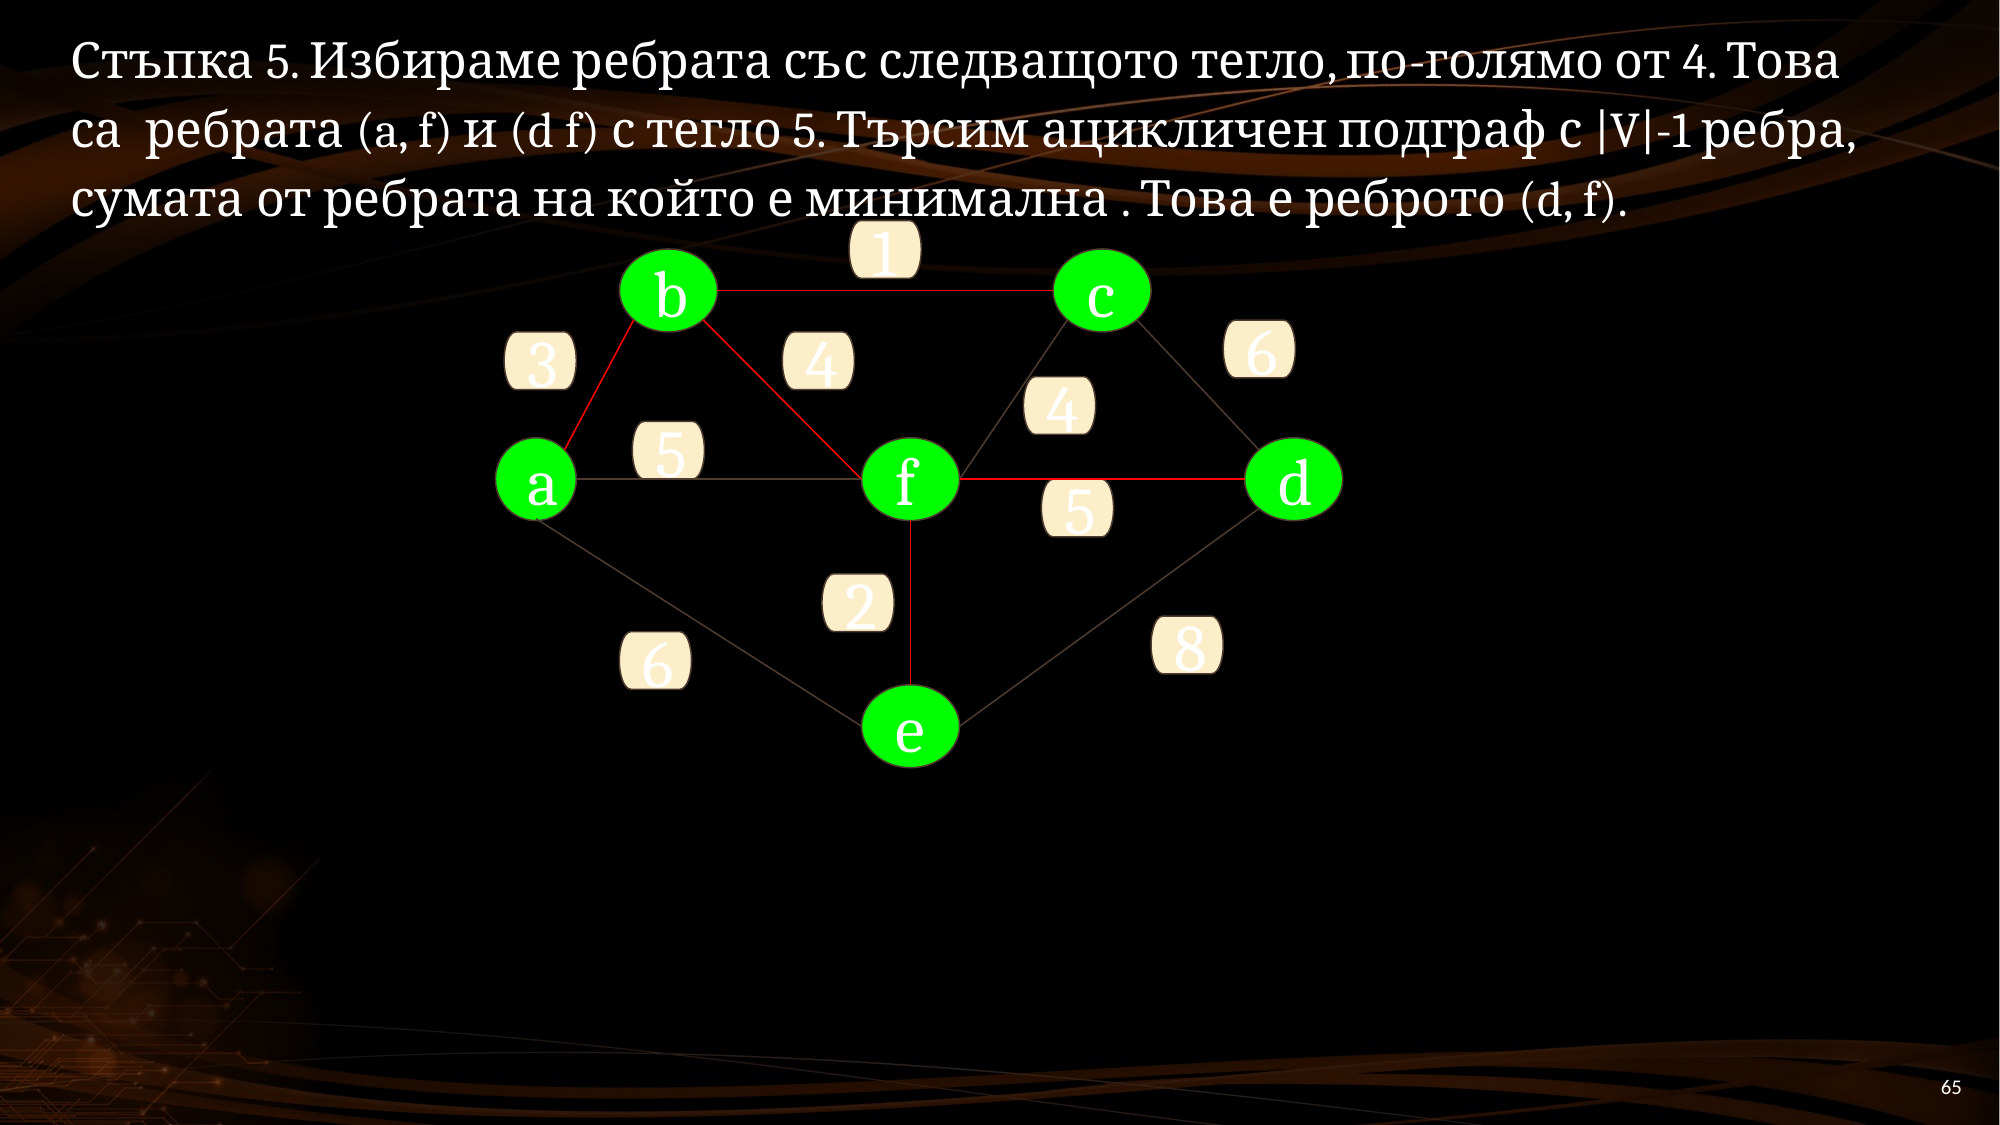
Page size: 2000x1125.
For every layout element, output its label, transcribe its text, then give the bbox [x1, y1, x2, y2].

text_box f [861, 437, 960, 521]
text_box d [1244, 437, 1343, 521]
text_box 4 [1068, 376, 1096, 435]
text_box 1 [849, 220, 922, 279]
text_box 3 [504, 331, 564, 390]
text_box 2 [862, 573, 895, 632]
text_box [1136, 319, 1259, 450]
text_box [564, 319, 634, 450]
text_box e [861, 684, 960, 768]
text_box b [619, 248, 718, 332]
text_box 5 [1041, 480, 1114, 508]
text_box a [495, 437, 577, 521]
text_box Стъпка 5. Избираме ребрата със следващото тегло, по-голямо от 4. Това са ребрата (a, f) и (d f) с тегло 5. Търсим ацикличен подграф с |V|-1 ребра, сумата от ребрата на който е минимална . Това е реброто (d, f). [50, 0, 1901, 178]
picture [0, 0, 2000, 1125]
text_box 6 [1259, 320, 1296, 378]
text_box c [1053, 248, 1152, 332]
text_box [959, 508, 1259, 727]
text_box 5 [632, 421, 703, 478]
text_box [535, 520, 862, 727]
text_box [703, 319, 862, 479]
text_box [959, 319, 1068, 479]
text_box 65 [1897, 1070, 1968, 1103]
